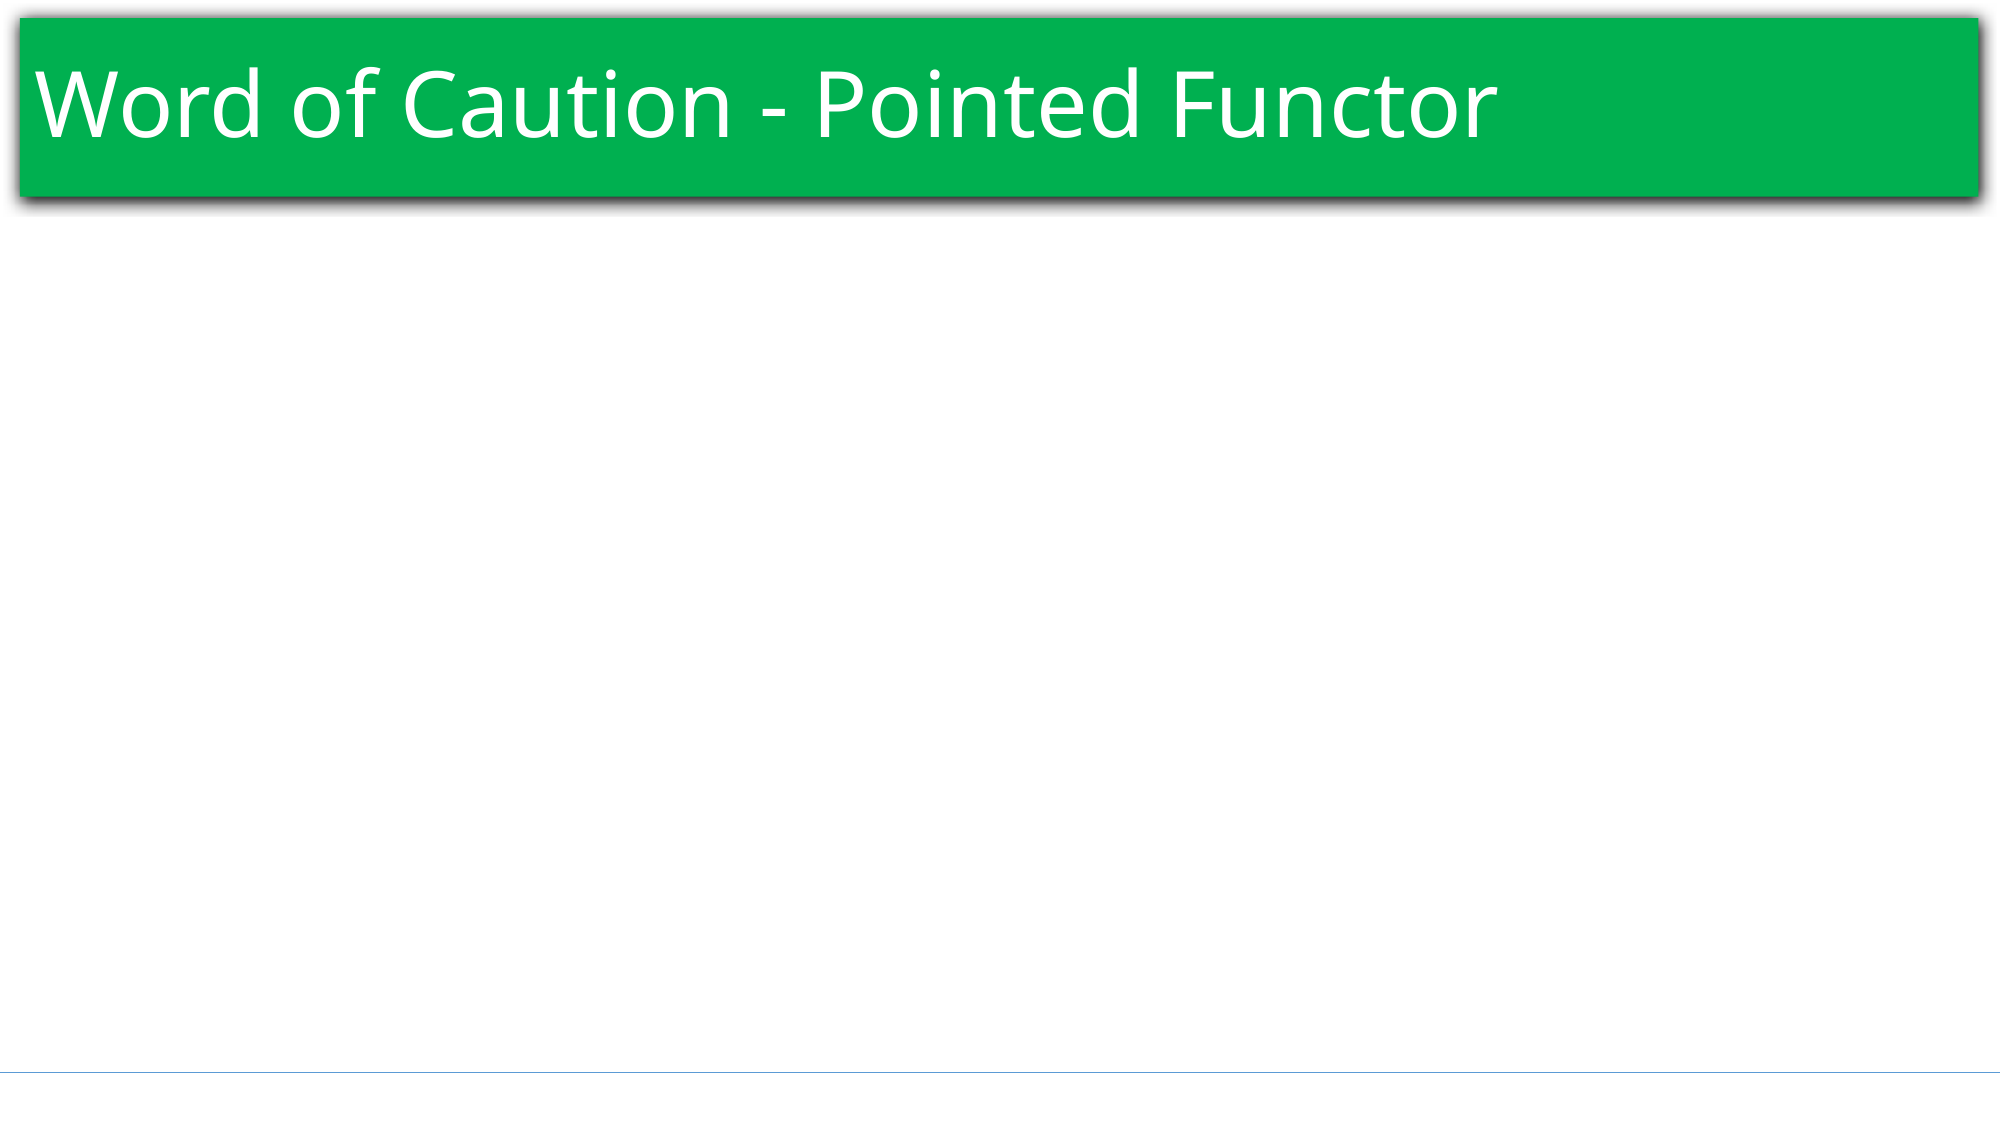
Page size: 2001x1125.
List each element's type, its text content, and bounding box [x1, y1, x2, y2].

title Word of Caution - Pointed Functor [19, 18, 1979, 197]
